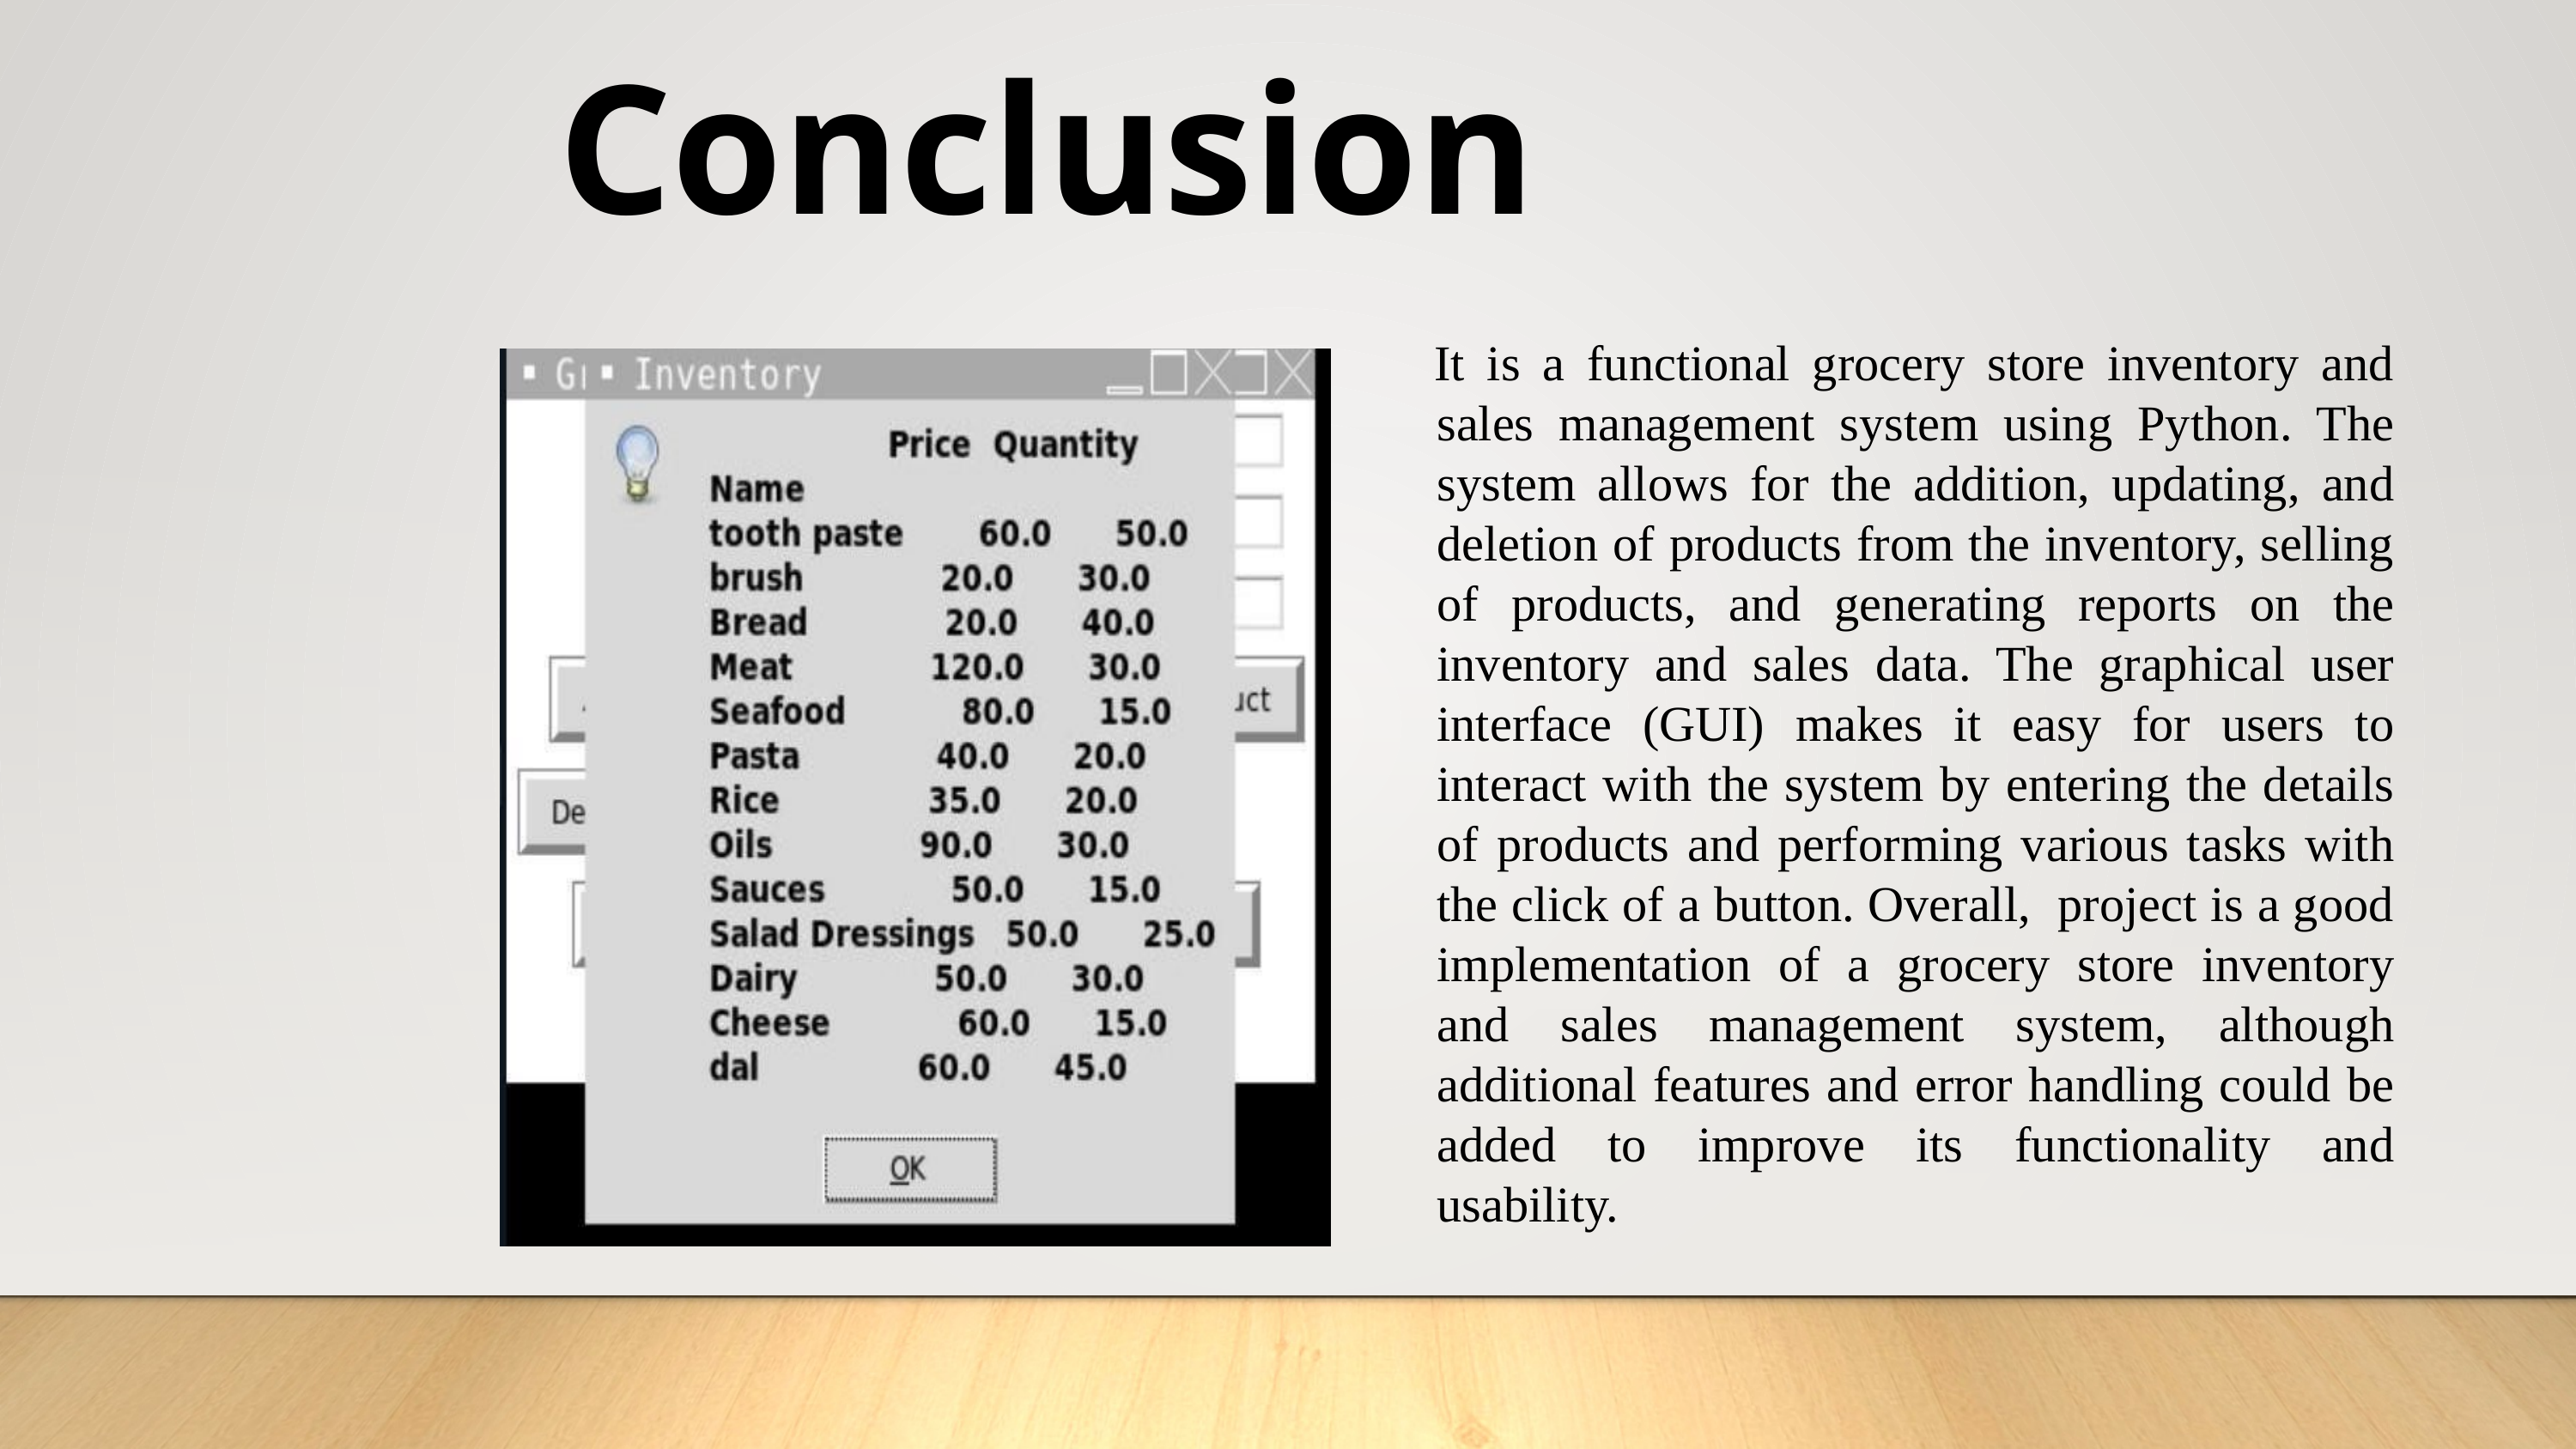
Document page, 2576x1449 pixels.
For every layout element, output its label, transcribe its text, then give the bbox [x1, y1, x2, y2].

text_box It is a functional grocery store inventory and sales management system using Python. The system allows for the addition, updating, and deletion of products from the inventory, selling of products, and generating reports on the inventory and sales data. The graphical user interface (GUI) makes it easy for users to interact with the system by entering the details of products and performing various tasks with the click of a button. Overall, project is a good implementation of a grocery store inventory and sales management system, although additional features and error handling could be added to improve its functionality and usability. [1309, 202, 2426, 1232]
picture [0, 1295, 2576, 1449]
text_box Conclusion [557, 76, 1553, 251]
picture [500, 348, 1332, 1246]
